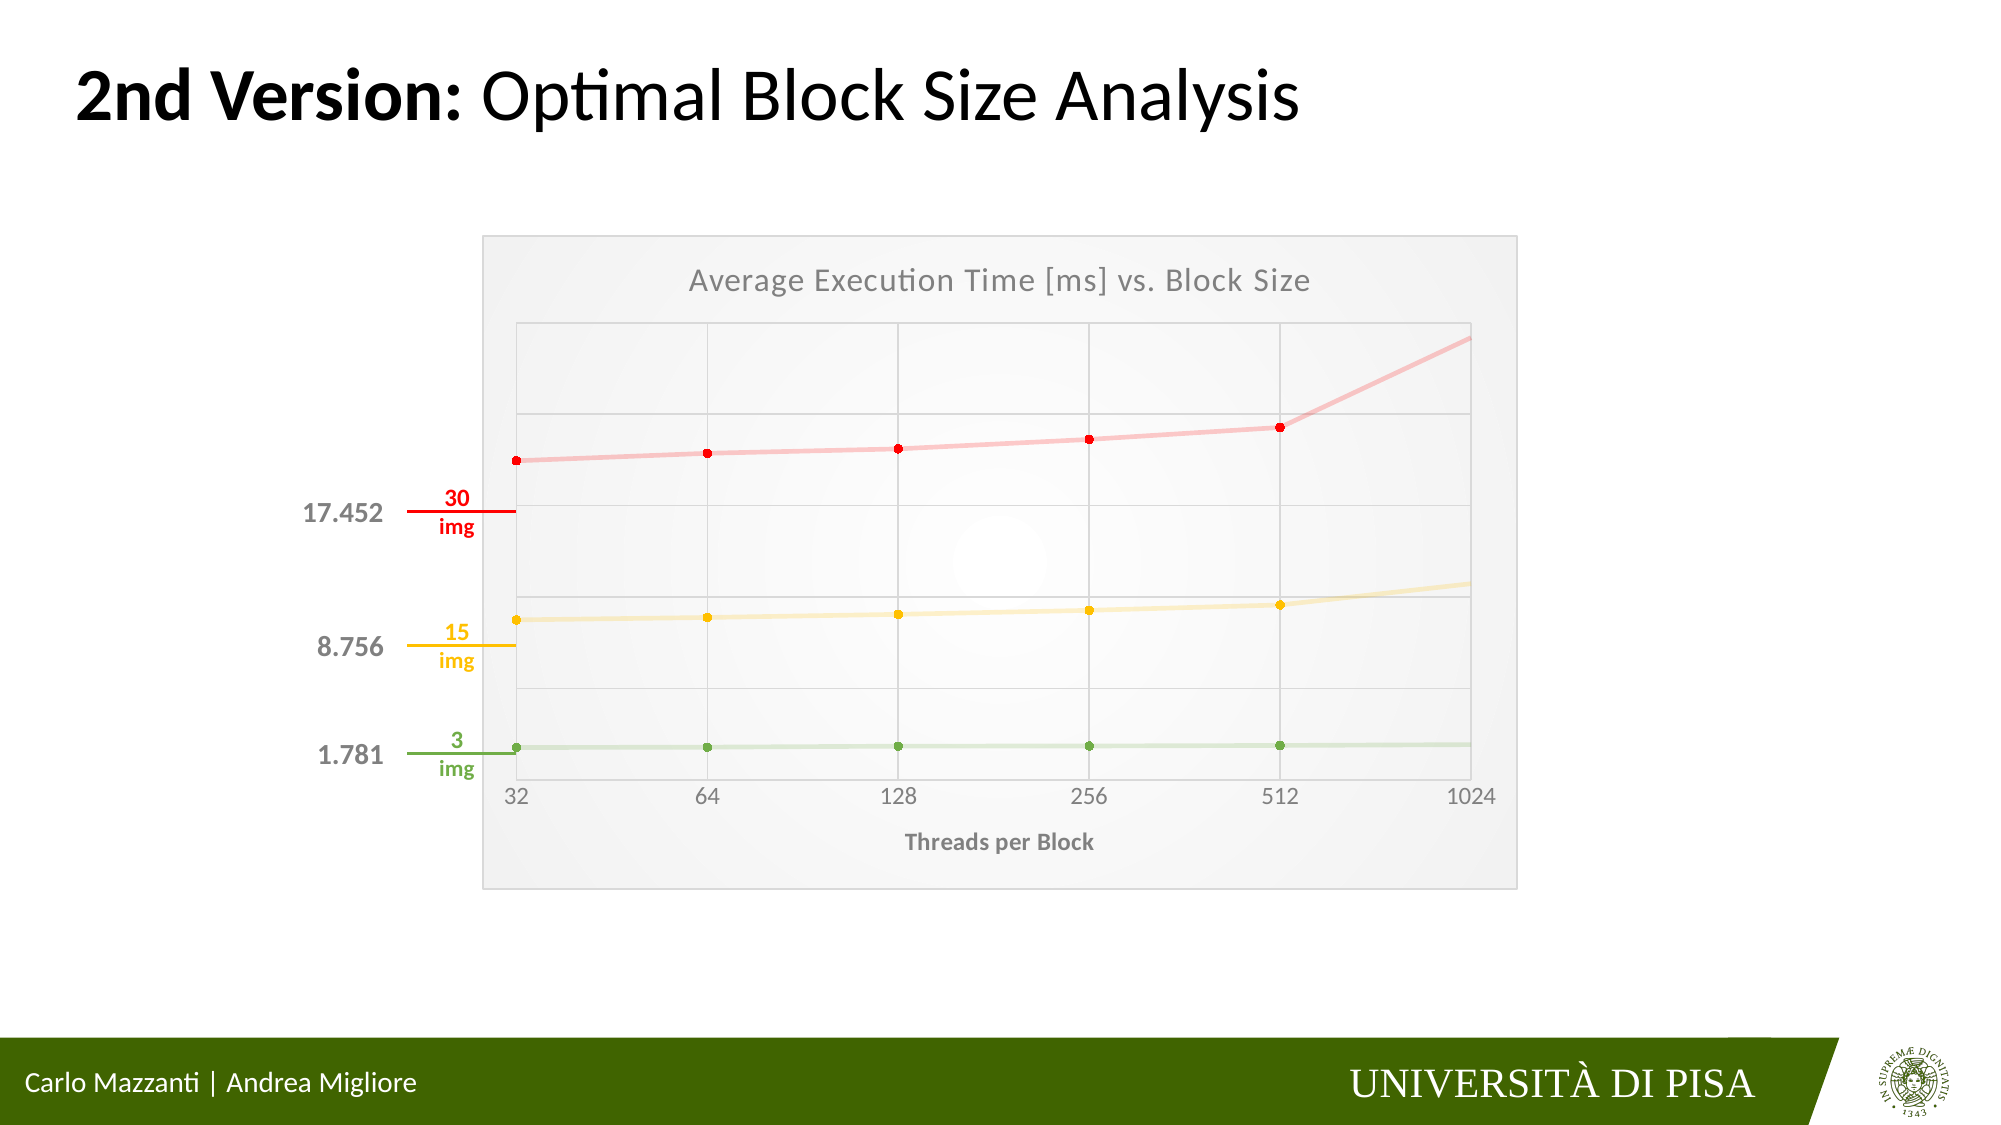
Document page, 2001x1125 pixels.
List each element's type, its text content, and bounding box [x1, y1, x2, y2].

picture [1879, 1047, 1949, 1117]
text_box Carlo Mazzanti | Andrea Migliore [10, 1056, 1309, 1106]
text_box 1.781 [301, 727, 399, 778]
chart [482, 235, 1518, 890]
text_box 15 img [424, 646, 482, 681]
text_box [1727, 1036, 1841, 1125]
text_box 3 img [424, 716, 482, 753]
text_box Università di Pisa [0, 1037, 1772, 1125]
text_box 15 img [424, 608, 482, 645]
text_box 30 img [424, 473, 482, 511]
text_box 17.452 [287, 486, 399, 537]
text_box 3 img [424, 754, 482, 789]
text_box 2nd Version: Optimal Block Size Analysis [60, 37, 1317, 143]
text_box 30 img [424, 512, 482, 547]
text_box 8.756 [301, 620, 399, 670]
